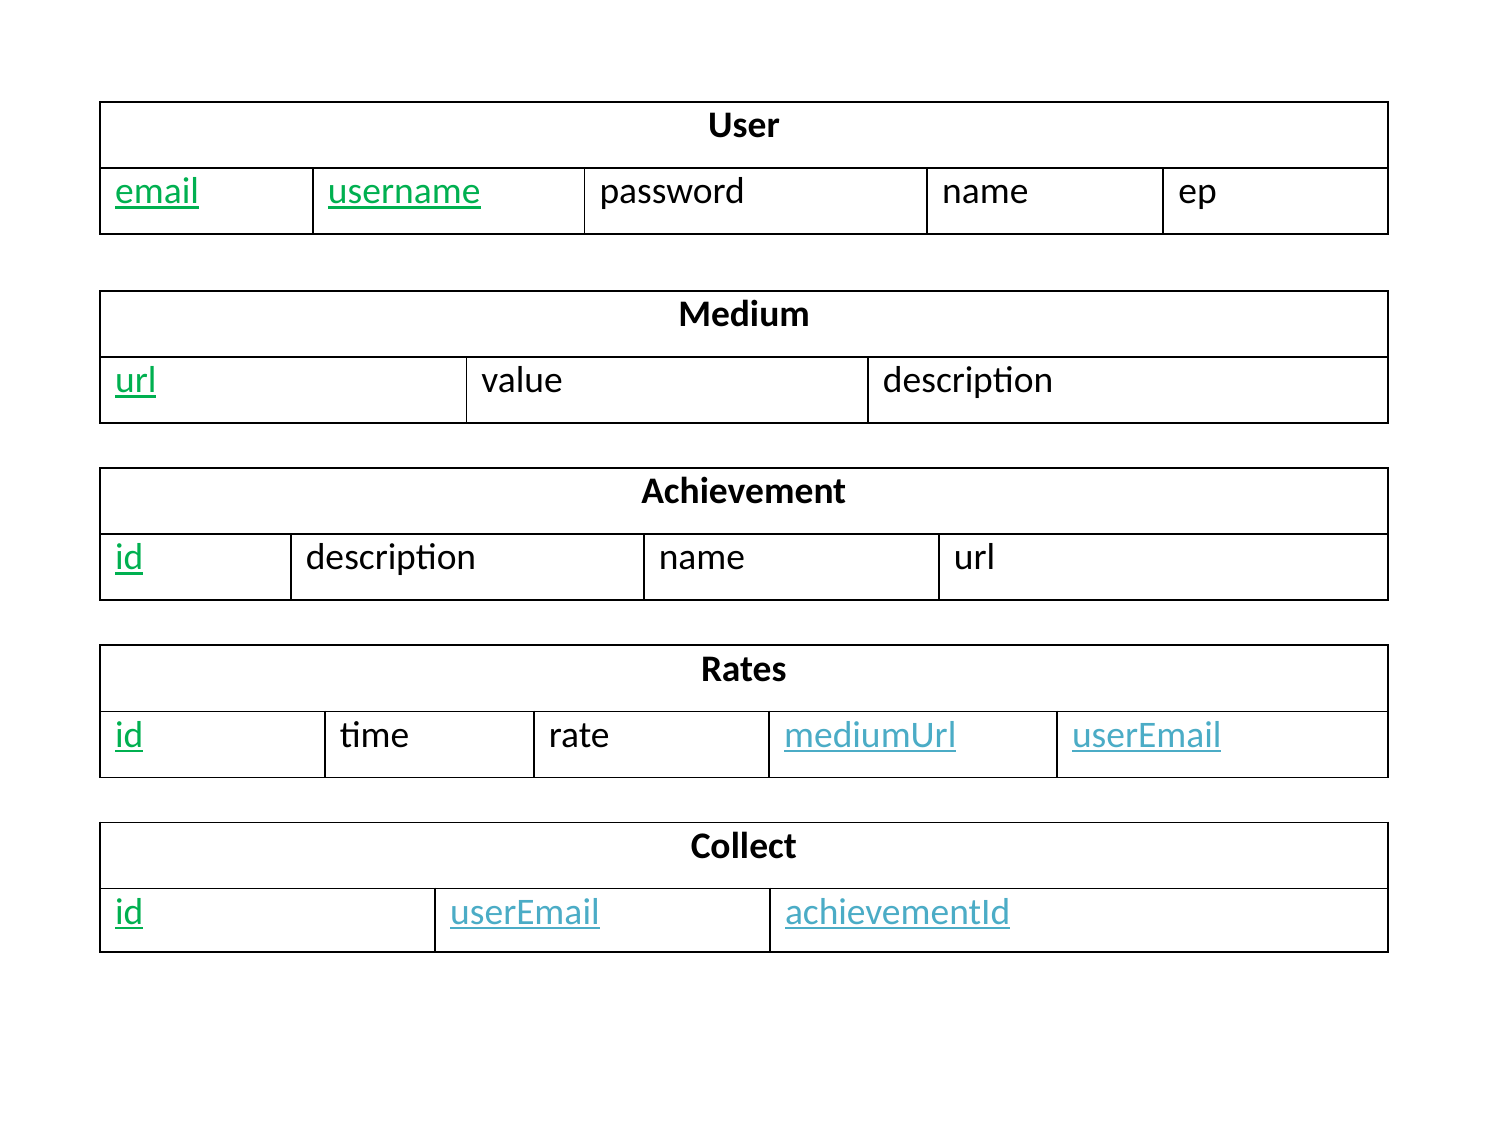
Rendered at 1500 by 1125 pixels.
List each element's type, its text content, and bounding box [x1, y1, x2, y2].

table_cell achievementId [771, 889, 1387, 951]
table_header Collect [101, 823, 1387, 888]
table_cell name [645, 535, 938, 599]
table_cell url [940, 535, 1387, 599]
table_cell rate [535, 712, 768, 777]
table_cell id [101, 889, 434, 951]
table_cell mediumUrl [770, 712, 1056, 777]
table_cell password [585, 169, 926, 233]
table_header Medium [101, 292, 1387, 356]
table_cell email [101, 169, 312, 233]
table_cell time [326, 712, 533, 777]
table_cell id [101, 712, 324, 777]
table_cell name [928, 169, 1162, 233]
table_cell userEmail [436, 889, 769, 951]
table_header Achievement [101, 469, 1387, 533]
table_cell username [314, 169, 584, 233]
table_header User [101, 103, 1387, 167]
table_cell id [101, 535, 290, 599]
table_cell value [467, 358, 867, 422]
table_header Rates [101, 646, 1387, 711]
table_cell description [292, 535, 643, 599]
table_cell description [869, 358, 1387, 422]
table_cell userEmail [1058, 712, 1387, 777]
table_cell ep [1164, 169, 1387, 233]
table_cell url [101, 358, 466, 422]
